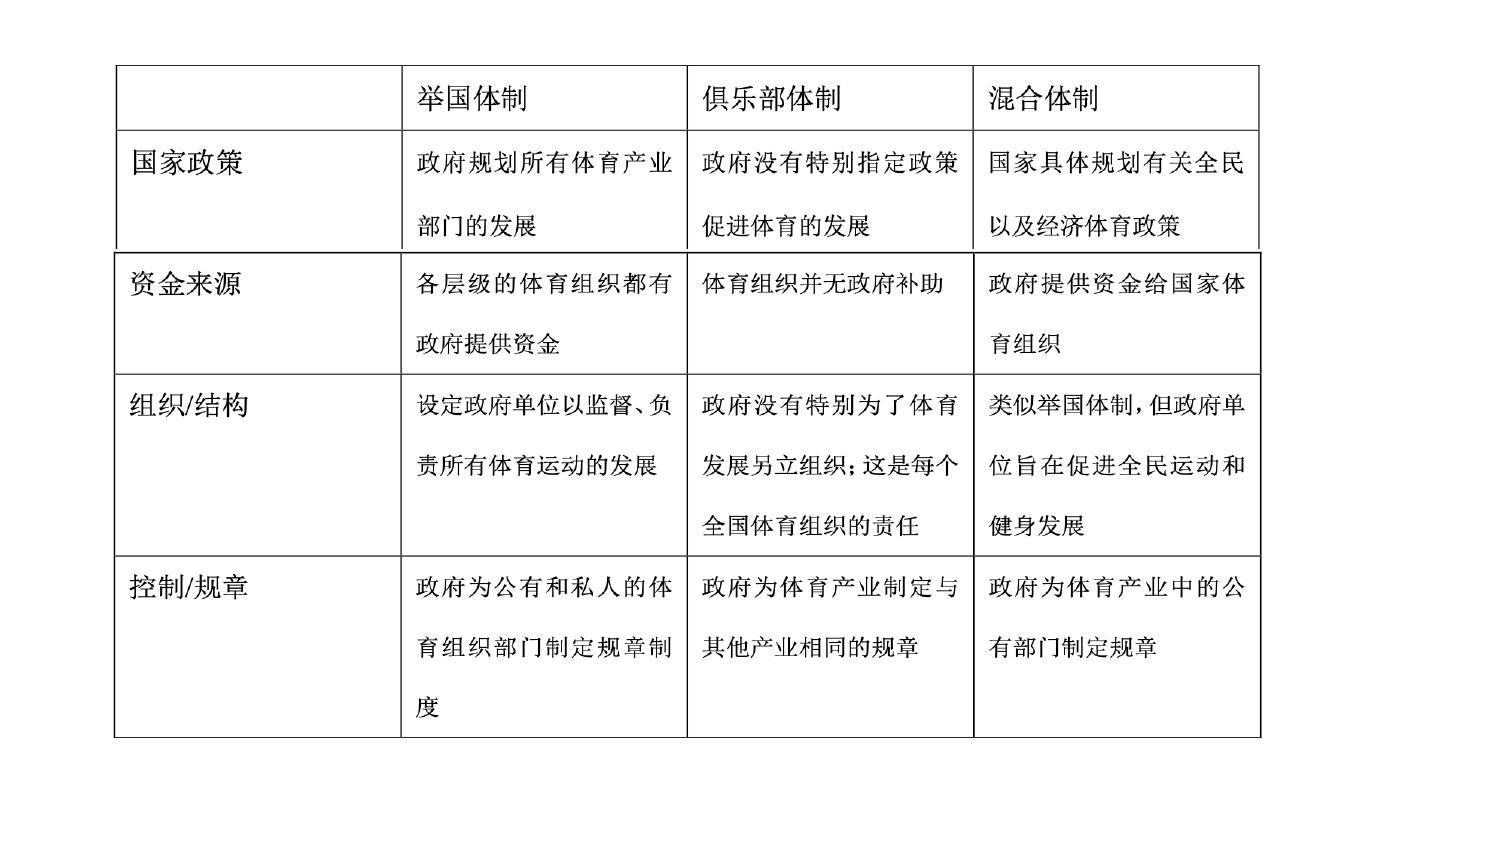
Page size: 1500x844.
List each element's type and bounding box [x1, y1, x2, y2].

picture [50, 59, 1387, 749]
